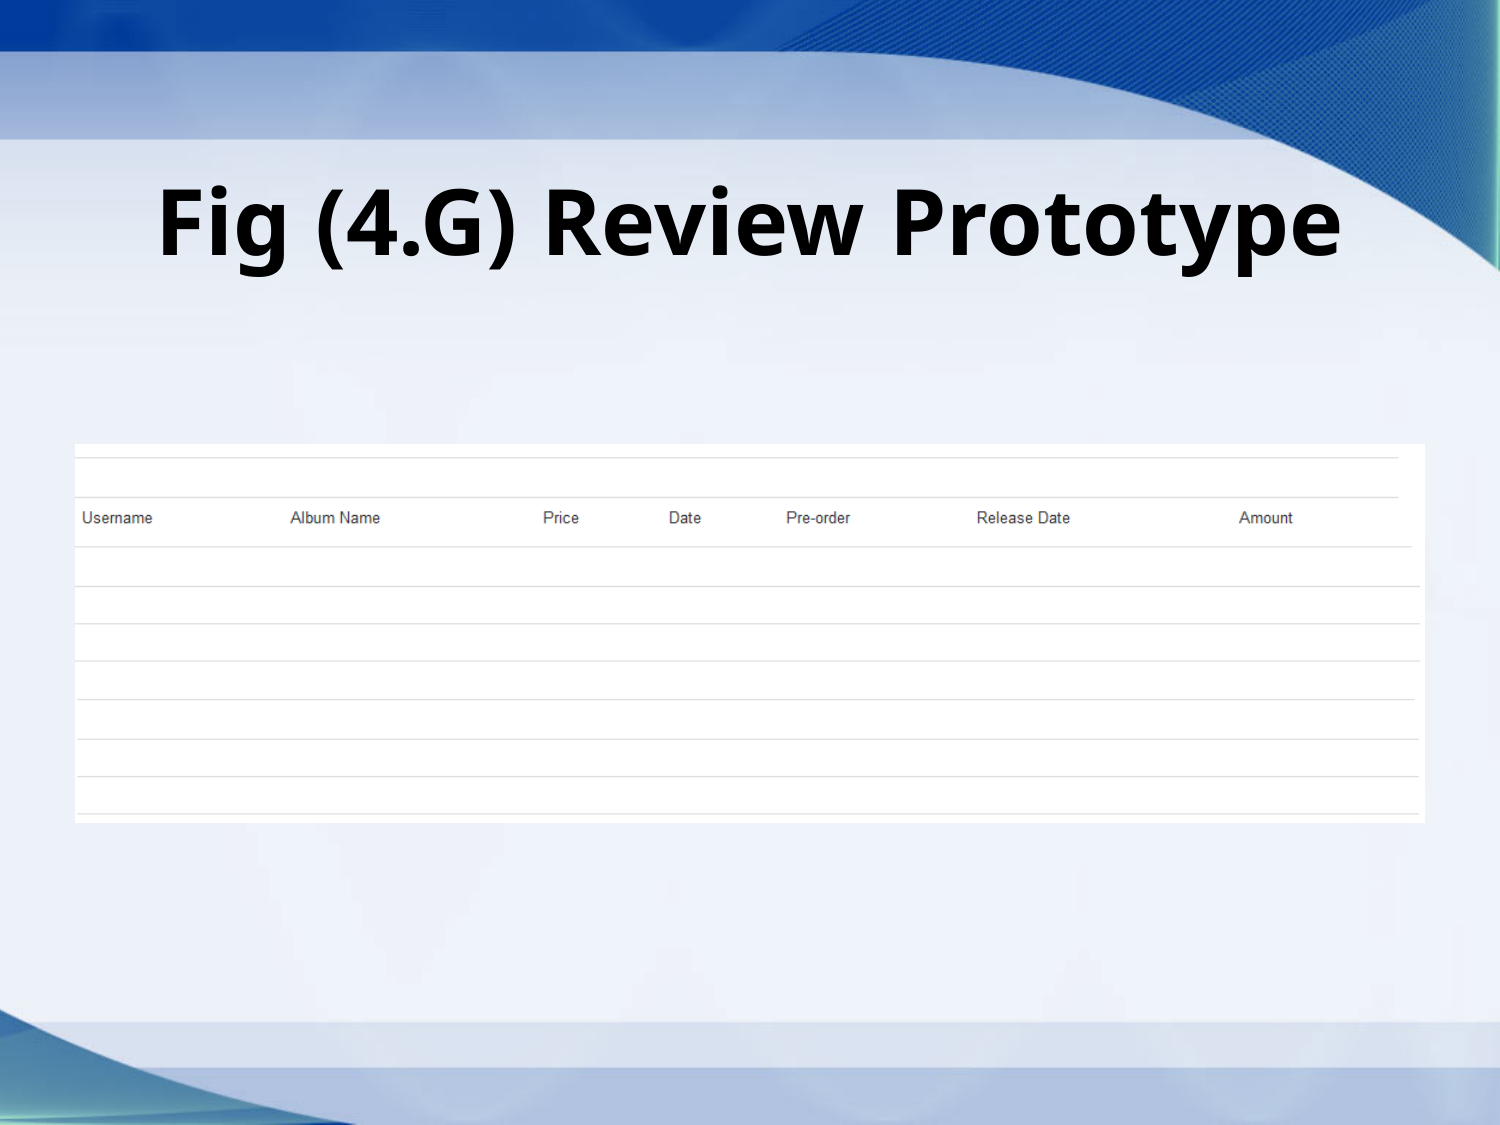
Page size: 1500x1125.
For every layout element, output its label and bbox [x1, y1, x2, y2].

list [74, 444, 1426, 823]
picture [0, 0, 1500, 1125]
